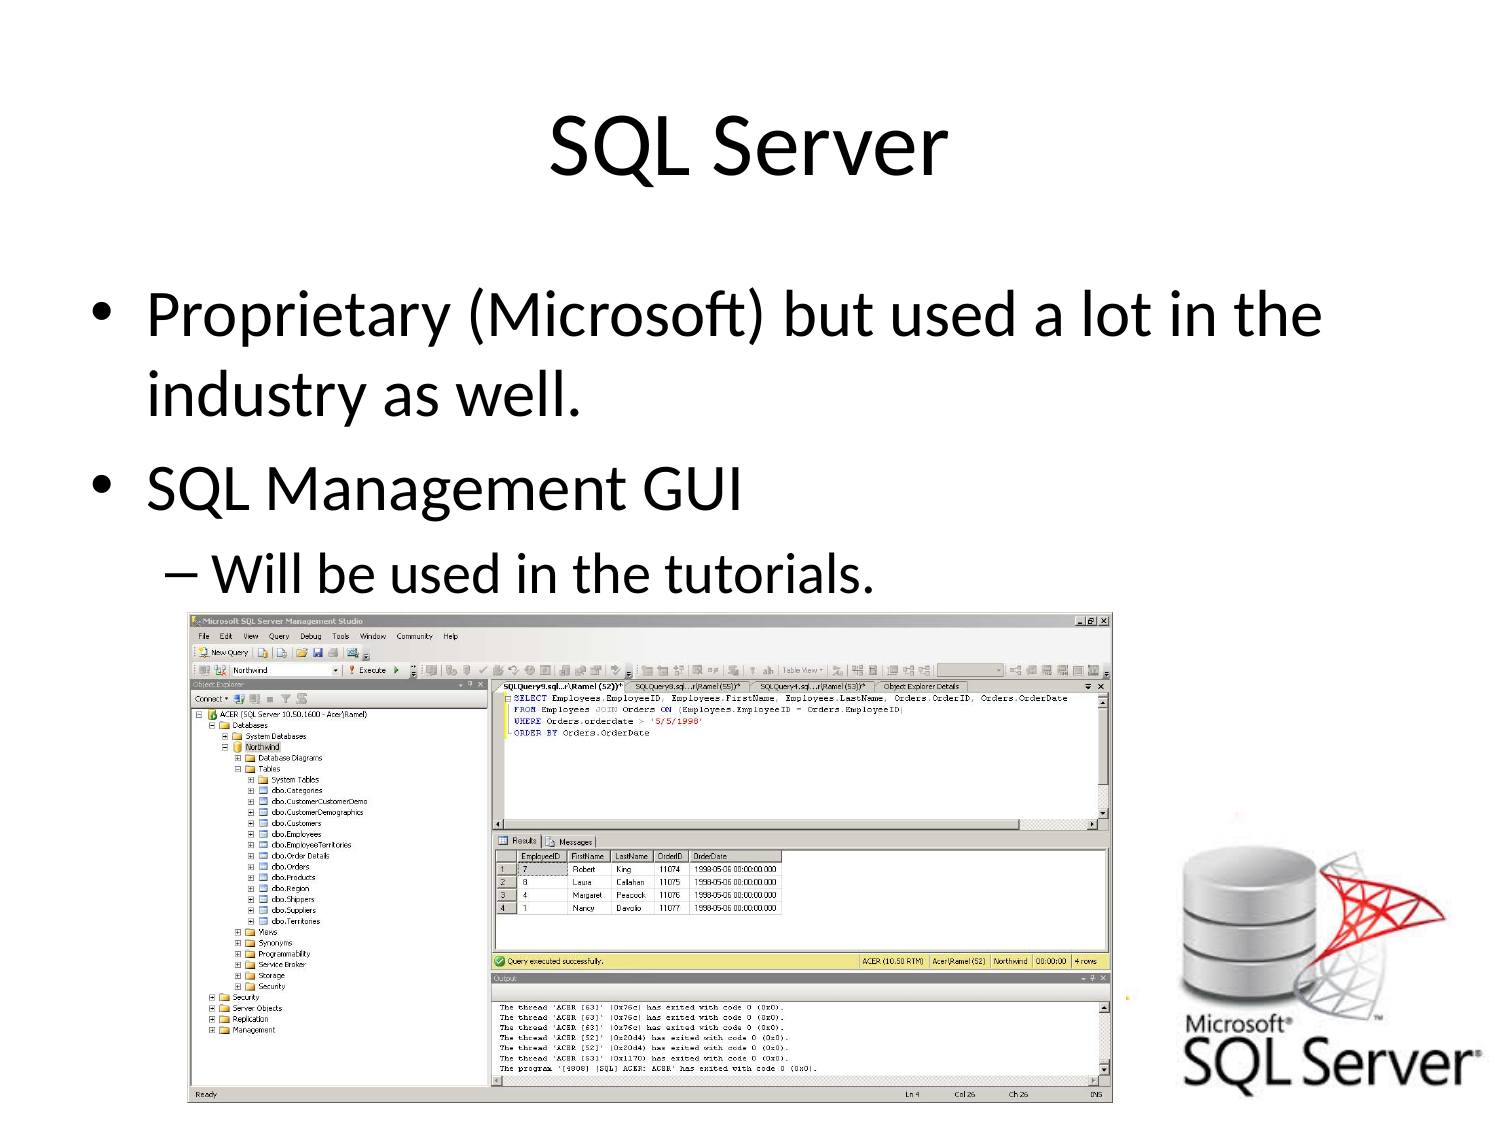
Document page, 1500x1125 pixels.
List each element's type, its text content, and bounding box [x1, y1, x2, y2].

title SQL Server [75, 45, 1425, 233]
list Proprietary (Microsoft) but used a lot in the industry as well. SQL Management GUI Will be used in the tutorials. [75, 262, 1425, 1005]
picture [187, 612, 1113, 1103]
picture [1126, 812, 1499, 1113]
